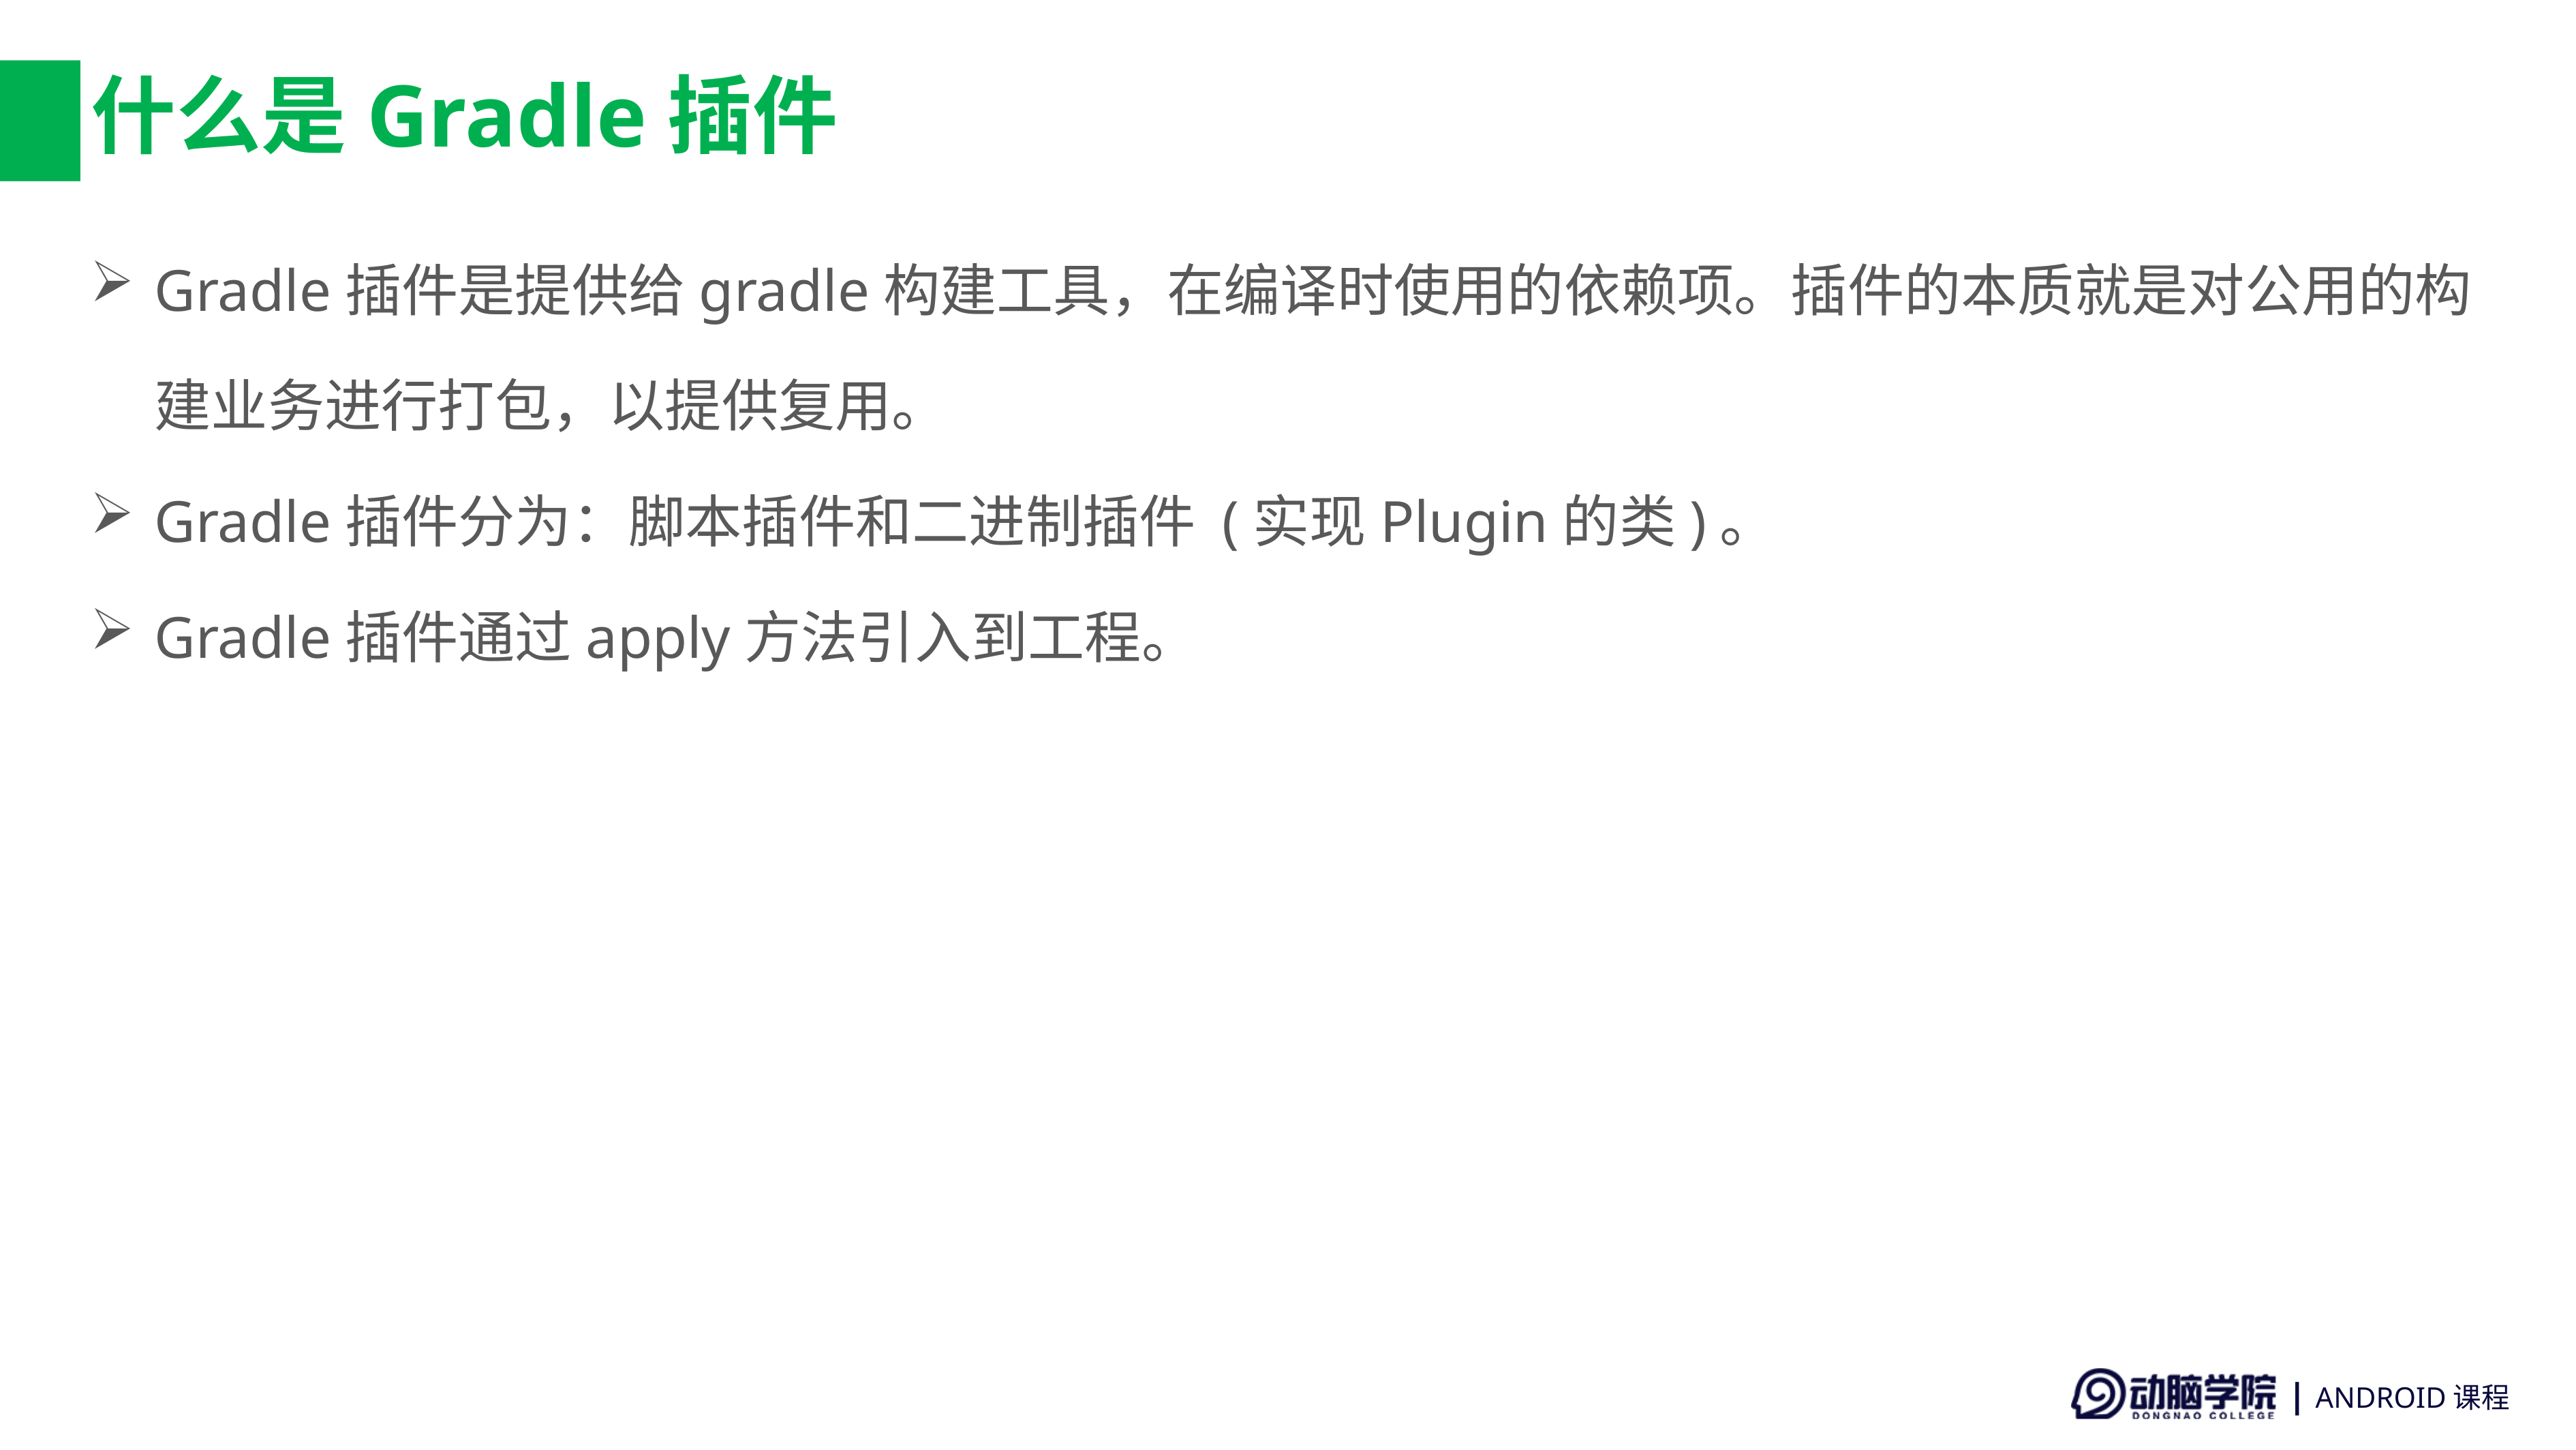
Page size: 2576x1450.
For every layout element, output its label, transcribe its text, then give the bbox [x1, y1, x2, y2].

title 什么是Gradle插件 [80, 58, 2496, 181]
picture [2071, 1368, 2278, 1421]
text_box Gradle插件是提供给gradle构建工具，在编译时使用的依赖项。插件的本质就是对公用的构建业务进行打包，以提供复用。 Gradle插件分为：脚本插件和二进制插件 (实现Plugin的类)。 Gradle插件通过apply方法引入到工程。 [80, 201, 2502, 675]
